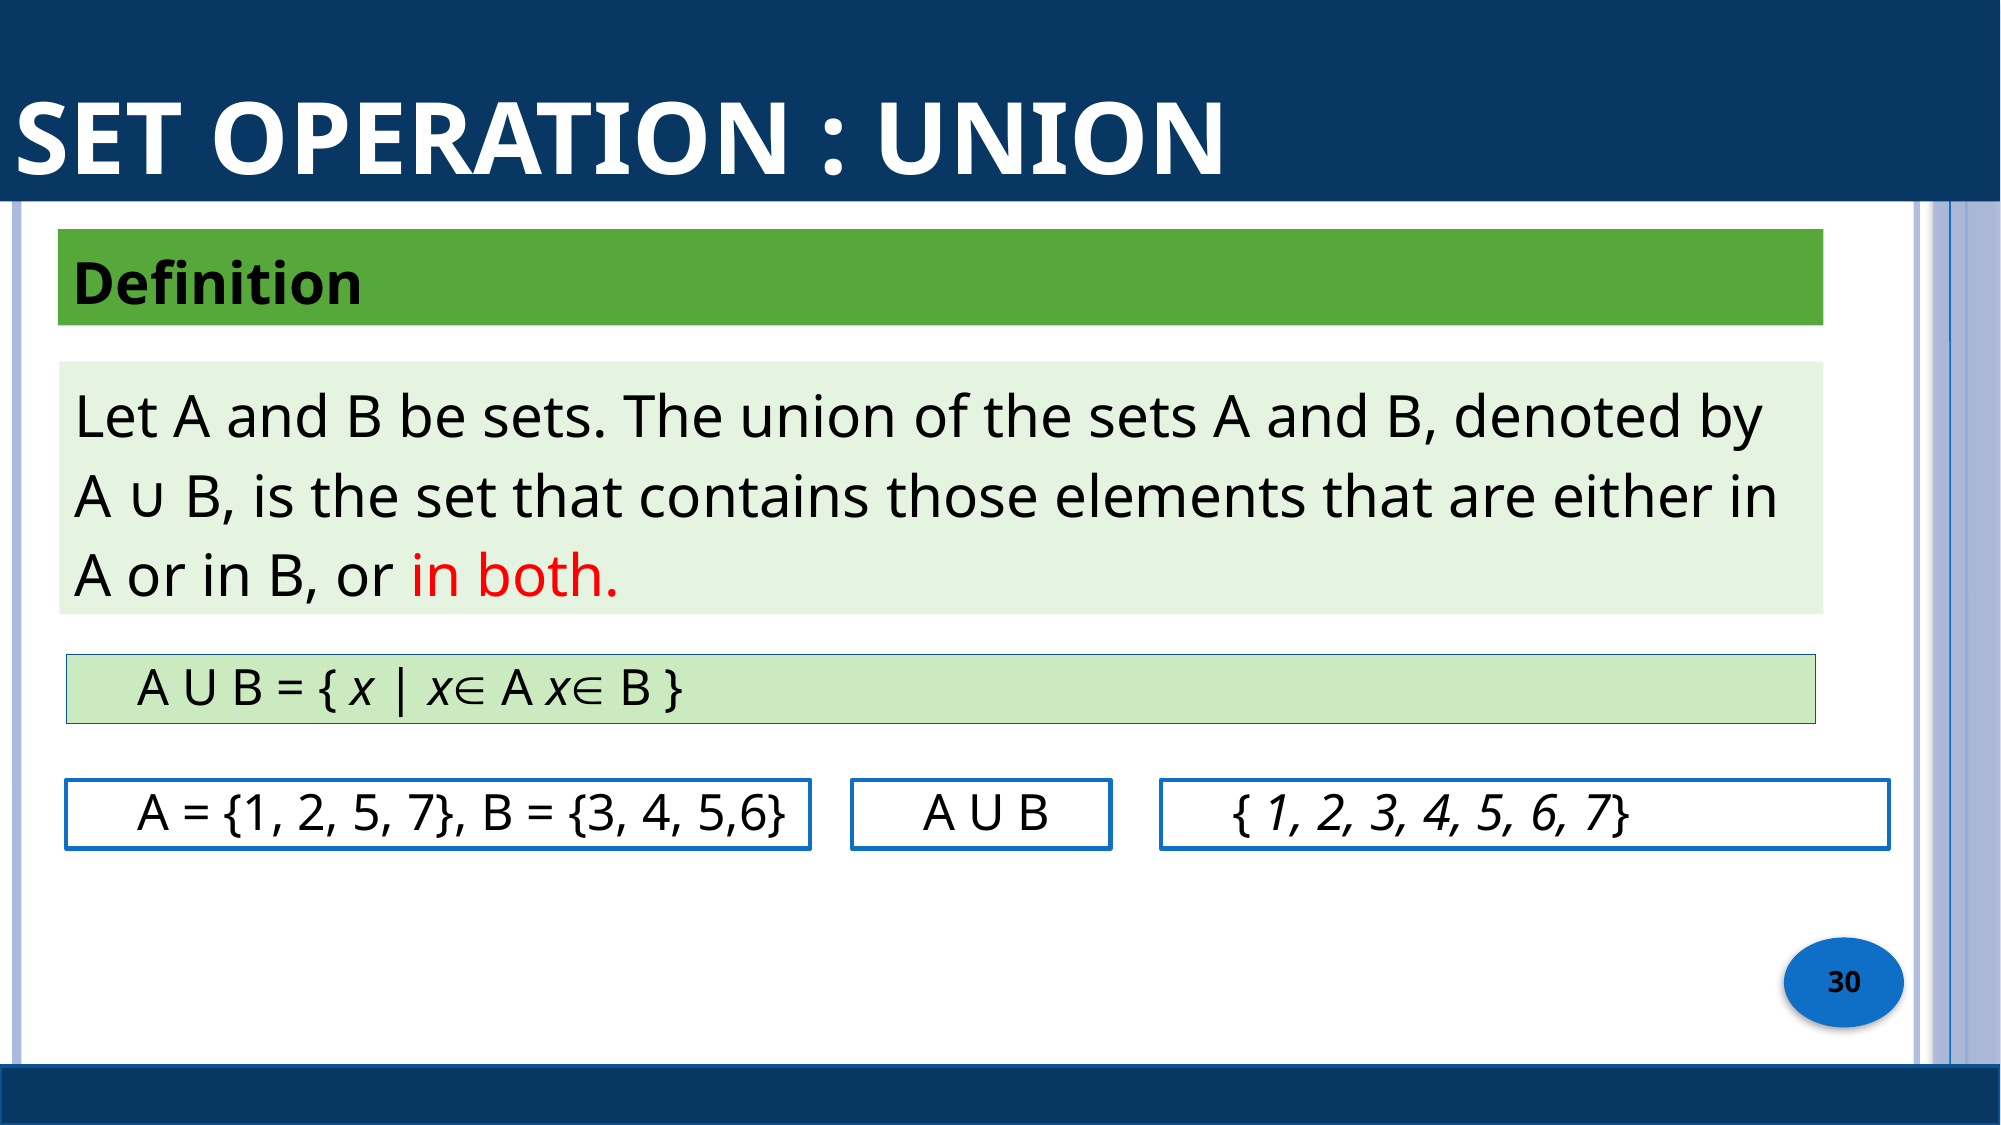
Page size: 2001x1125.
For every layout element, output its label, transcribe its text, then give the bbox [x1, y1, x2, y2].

text_box A U B [850, 778, 1113, 851]
text_box { 1, 2, 3, 4, 5, 6, 7} [1159, 778, 1891, 851]
slide_number 30 [1777, 940, 1912, 1027]
text_box Definition [57, 229, 1824, 326]
text_box Let A and B be sets. The union of the sets A and B, denoted by A ∪ B, is the set that contains those elements that are either in A or in B, or in both. [59, 361, 1824, 615]
title Set Operation : Union [0, 0, 2000, 202]
text_box [0, 1064, 2000, 1125]
text_box A = {1, 2, 5, 7}, B = {3, 4, 5,6} [64, 778, 812, 851]
